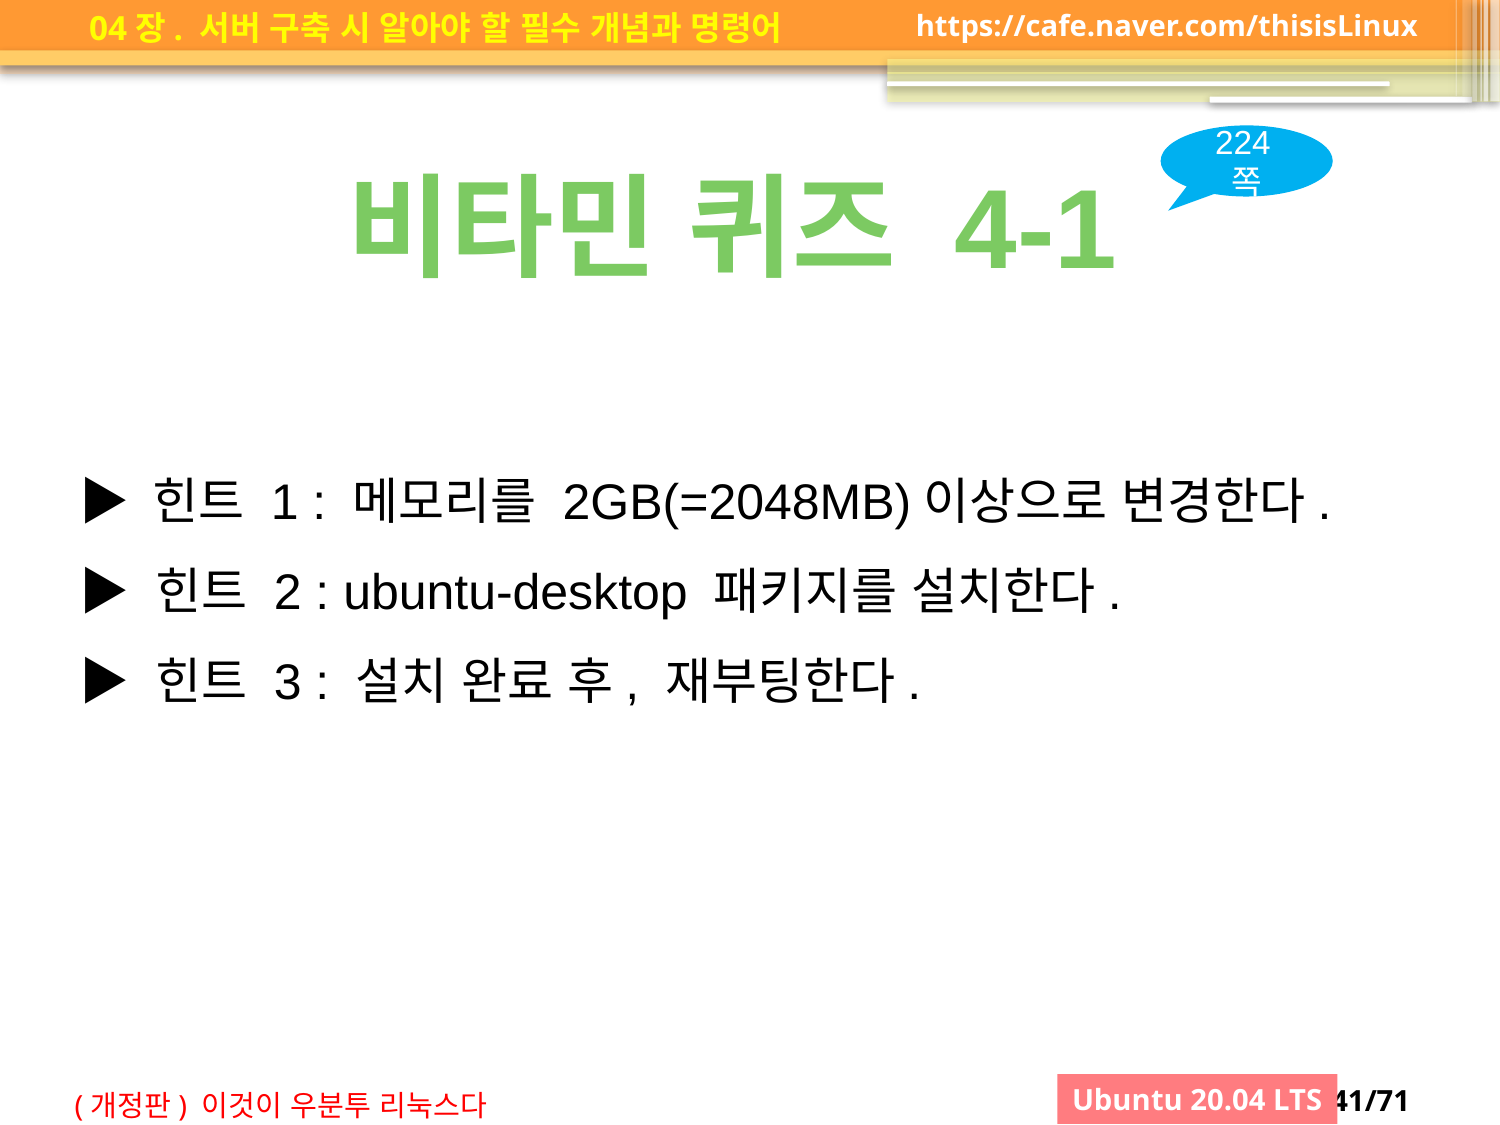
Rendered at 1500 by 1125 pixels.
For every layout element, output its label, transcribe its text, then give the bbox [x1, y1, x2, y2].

text_box ▶ 힌트 1 : 메모리를 2GB(=2048MB)이상으로 변경한다. ▶ 힌트 2 : ubuntu-desktop 패키지를 설치한다. ▶ 힌트 3 : 설치 완료 후, 재부팅한다. [64, 432, 1424, 718]
text_box 224쪽 [1159, 123, 1335, 213]
text_box 비타민 퀴즈 4-1 [332, 148, 1133, 299]
